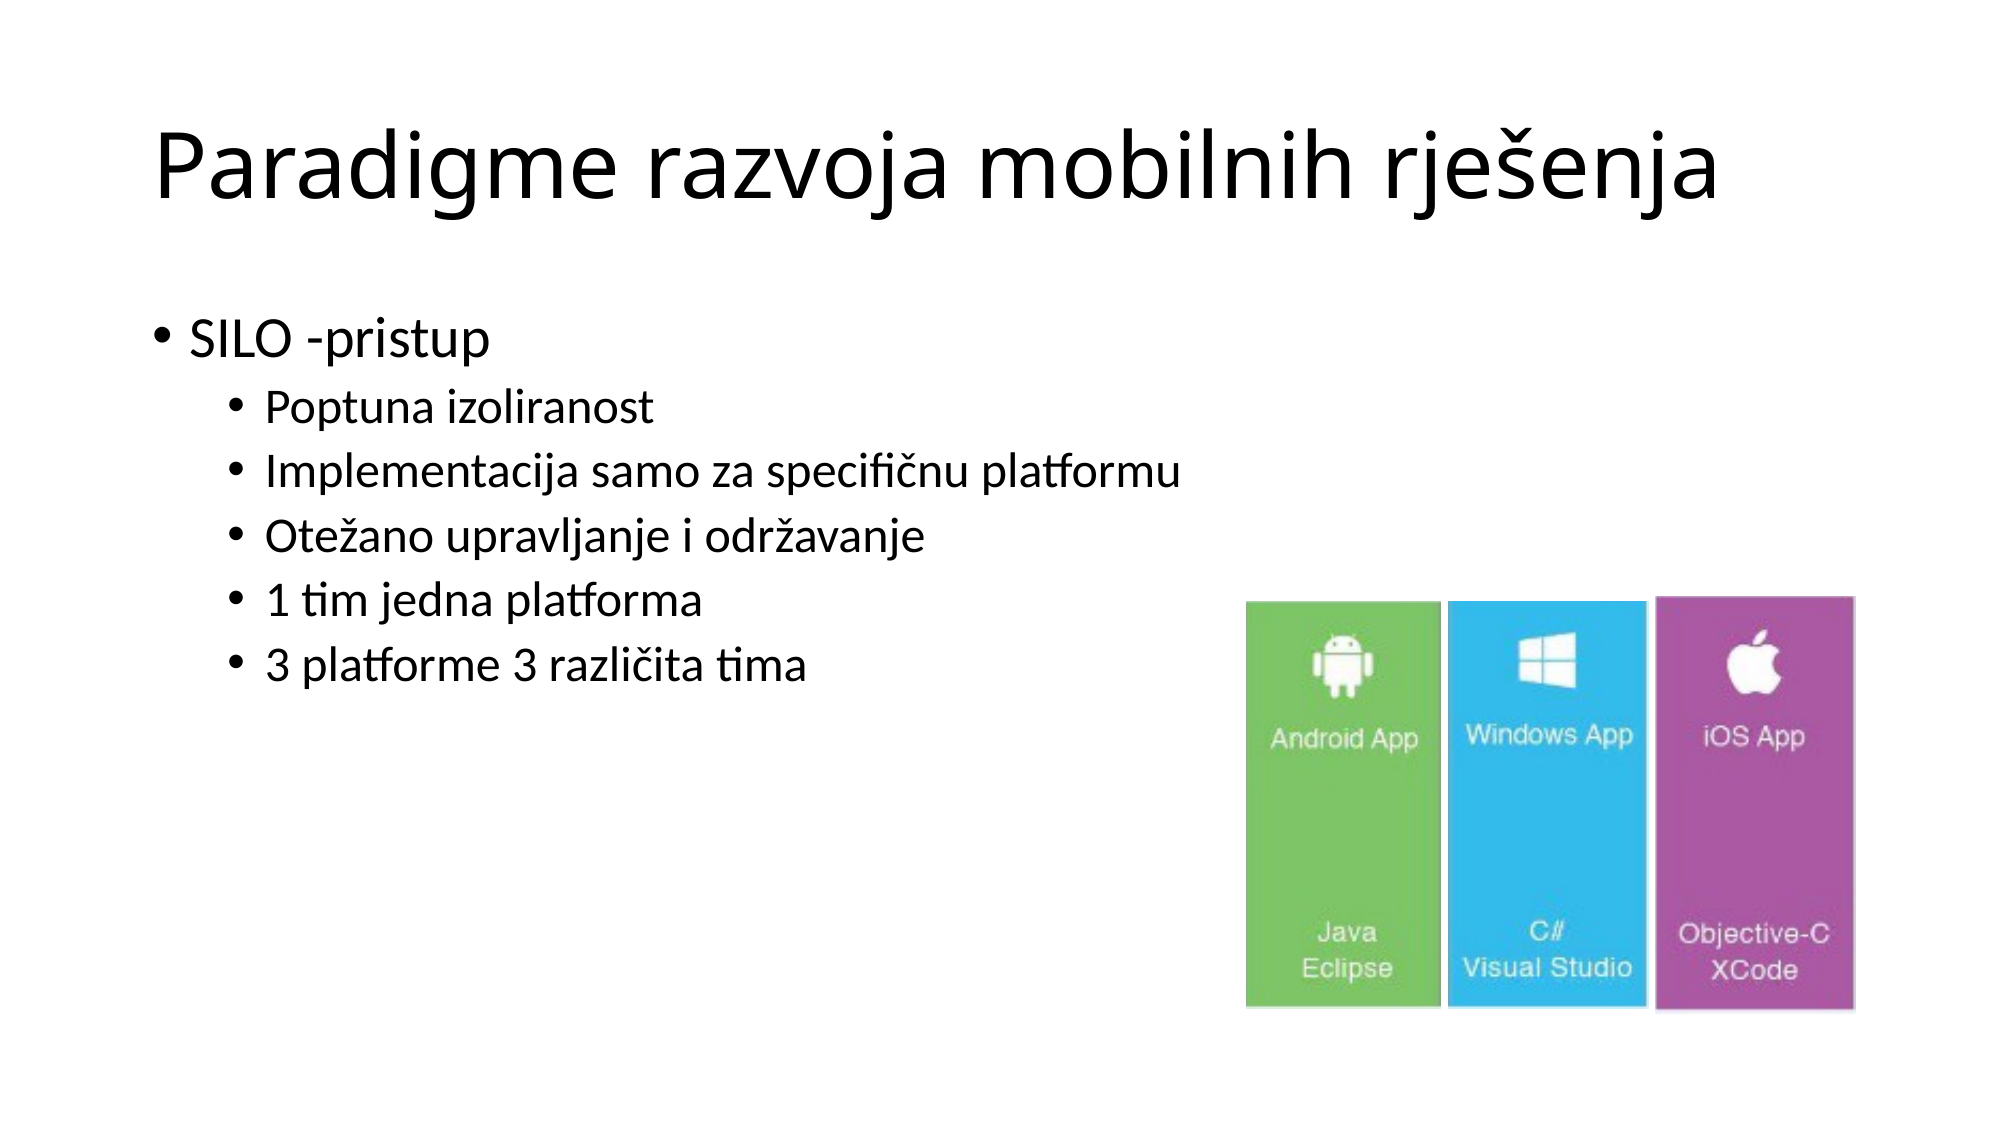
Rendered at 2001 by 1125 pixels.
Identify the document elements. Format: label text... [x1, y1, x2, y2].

list SILO -pristup Poptuna izoliranost Implementacija samo za specifičnu platformu Otežano upravljanje i održavanje 1 tim jedna platforma 3 platforme 3 različita tima [137, 299, 1863, 1014]
title Paradigme razvoja mobilnih rješenja [137, 59, 1863, 278]
picture [1655, 596, 1856, 1014]
picture [1448, 601, 1649, 1010]
picture [1246, 601, 1441, 1010]
